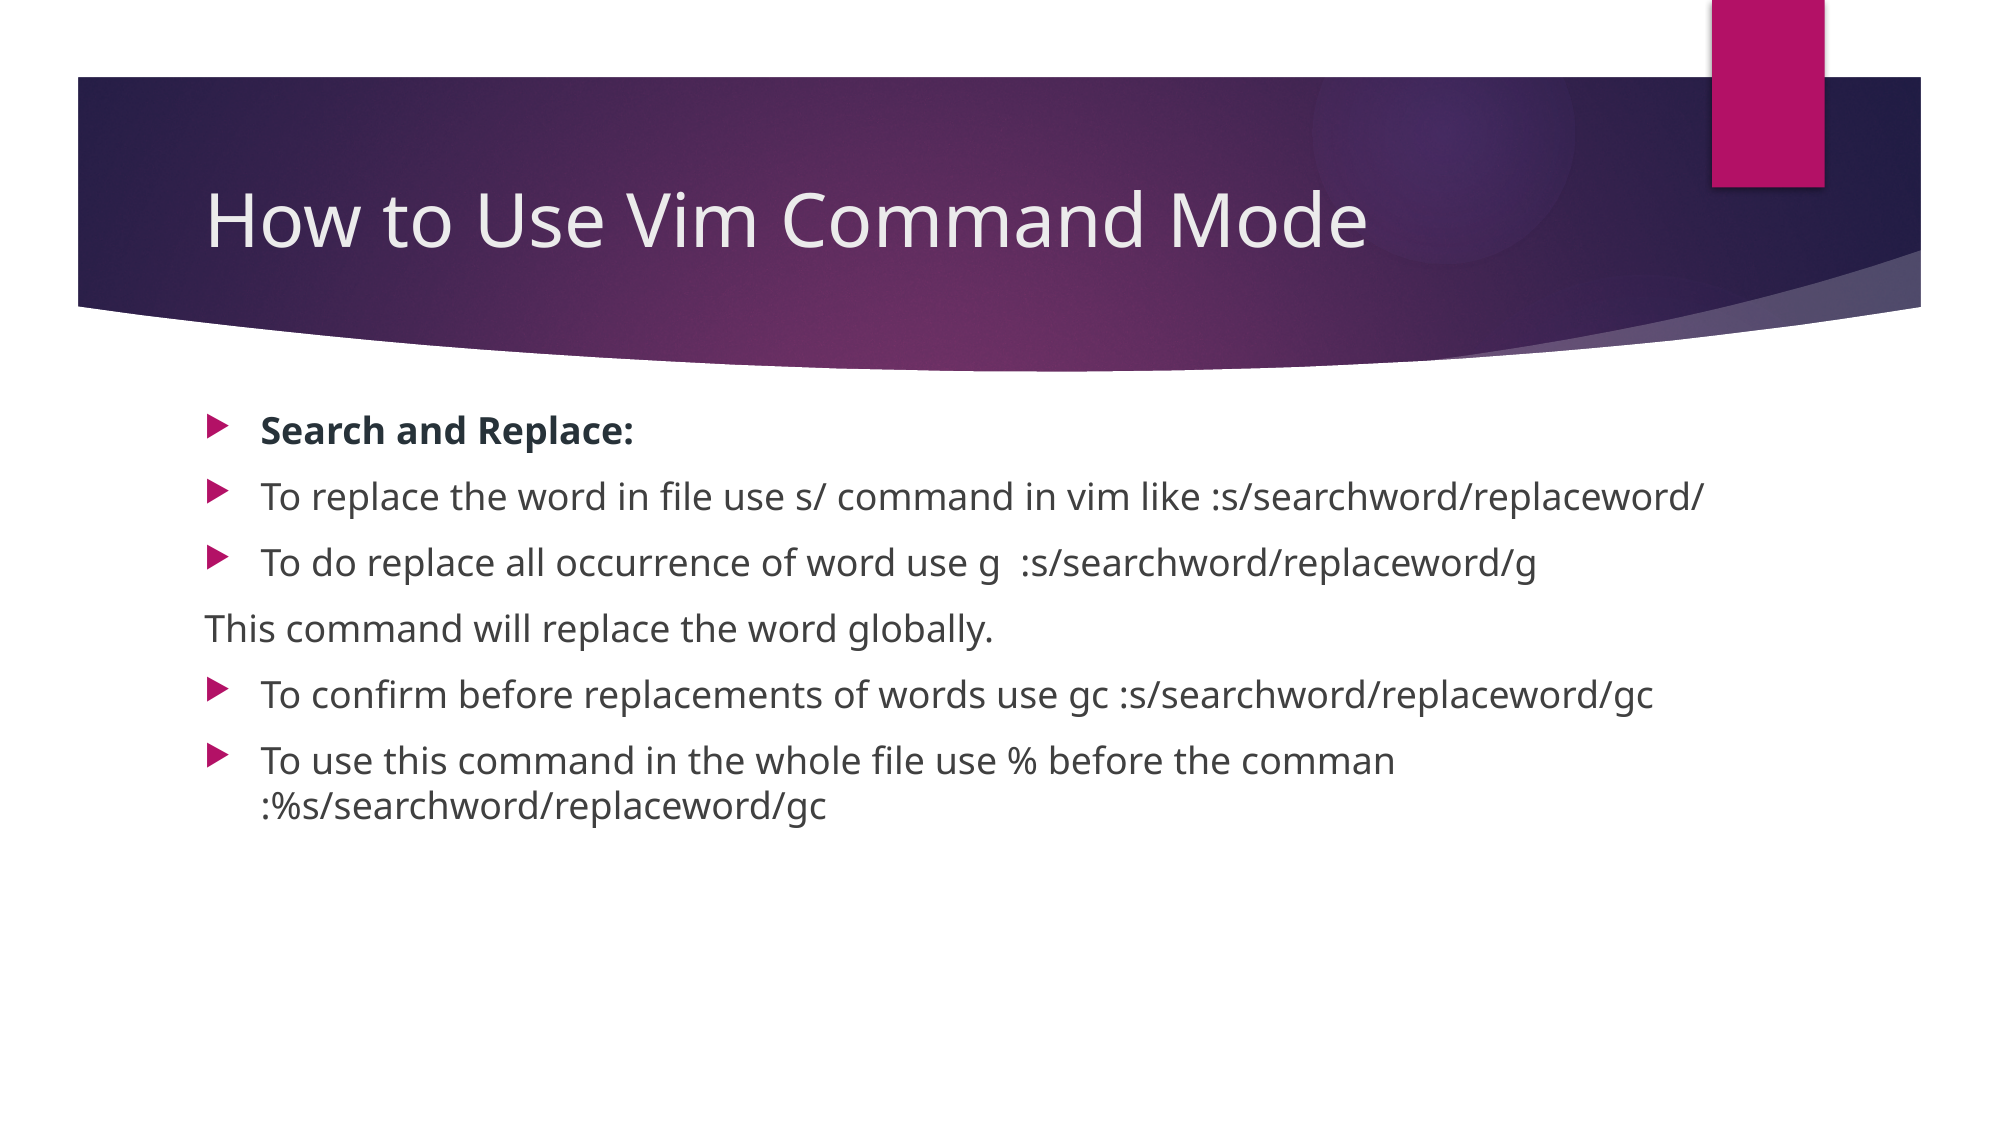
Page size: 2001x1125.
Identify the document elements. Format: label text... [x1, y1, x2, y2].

list Search and Replace: To replace the word in file use s/ command in vim like :s/searchword/replaceword/ To do replace all occurrence of word use g :s/searchword/replaceword/g This command will replace the word globally. To confirm before replacements of words use gc :s/searchword/replaceword/gc To use this command in the whole file use % before the comman :%s/searchword/replaceword/gc [189, 399, 1832, 1093]
title How to Use Vim Command Mode [189, 159, 1627, 276]
